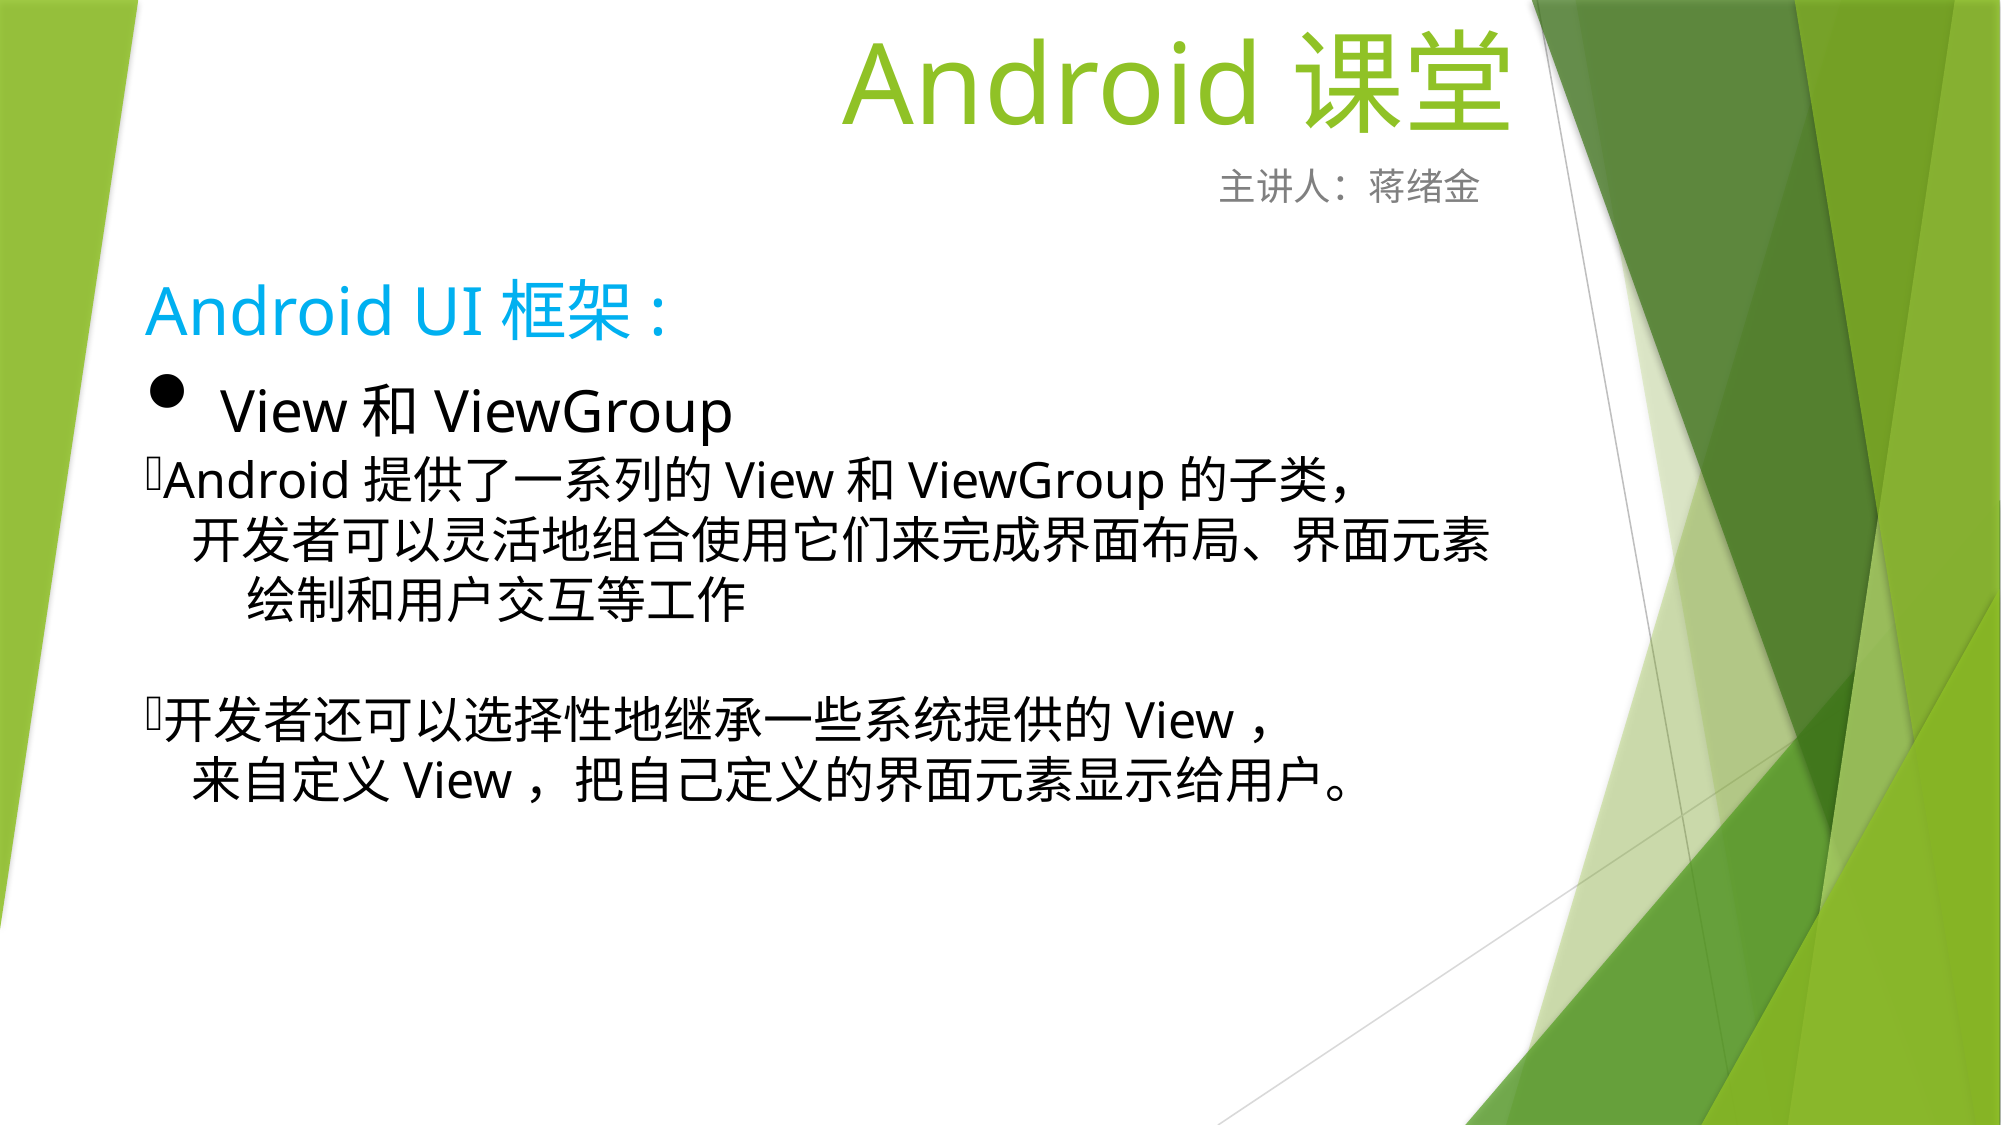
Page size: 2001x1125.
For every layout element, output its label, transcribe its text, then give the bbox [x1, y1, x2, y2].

title Android课堂 [256, 0, 1531, 155]
text_box Android UI框架: View和ViewGroup Android提供了一系列的View和ViewGroup的子类， 开发者可以灵活地组合使用它们来完成界面布局、界面元素 绘制和用户交互等工作 开发者还可以选择性地继承一些系统提供的View， 来自定义View，把自己定义的界面元素显示给用户。 [130, 261, 1514, 817]
subtitle 主讲人：蒋绪金 [210, 154, 1514, 239]
